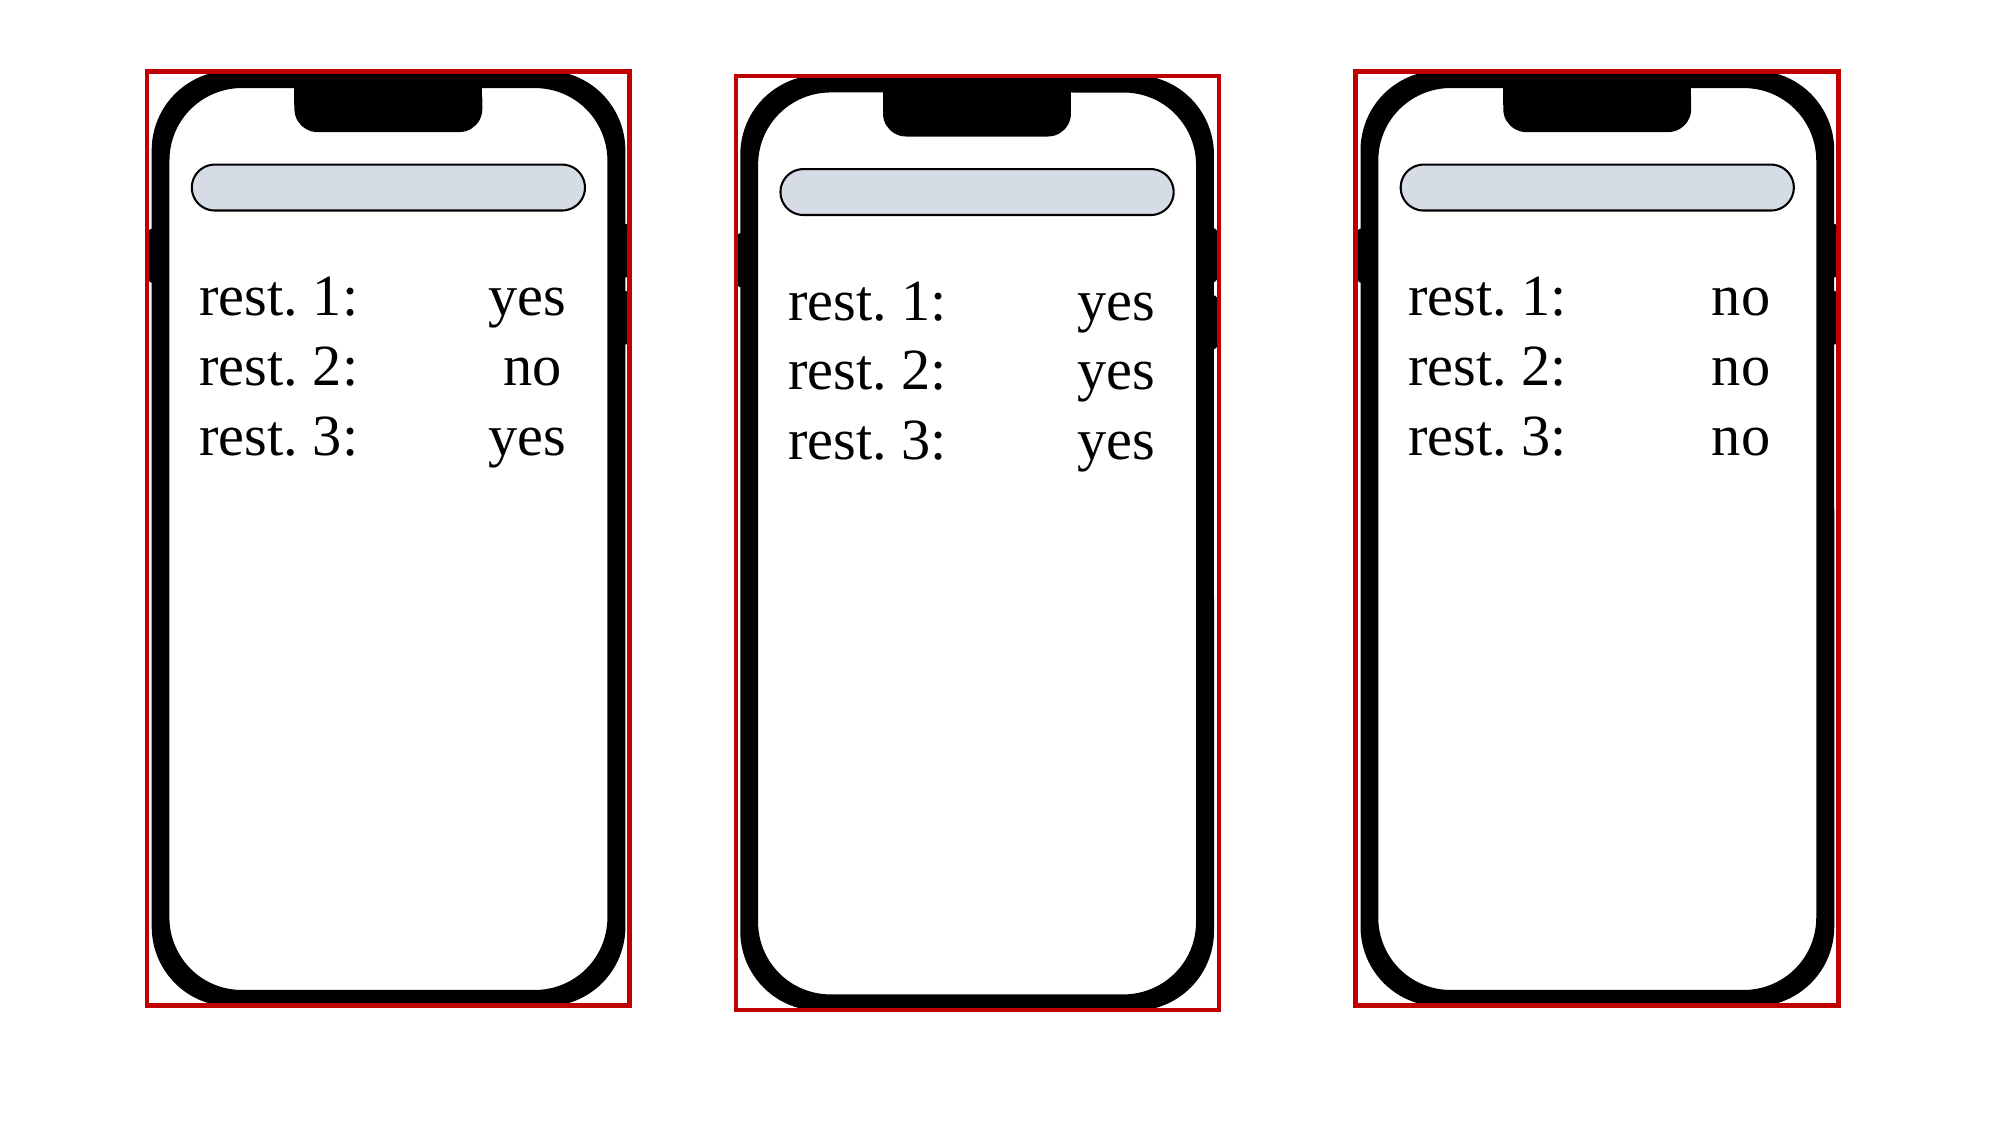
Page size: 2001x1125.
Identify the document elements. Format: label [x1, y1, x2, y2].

text_box [1355, 71, 1839, 1006]
text_box [735, 75, 1220, 1010]
text_box [146, 71, 630, 1006]
